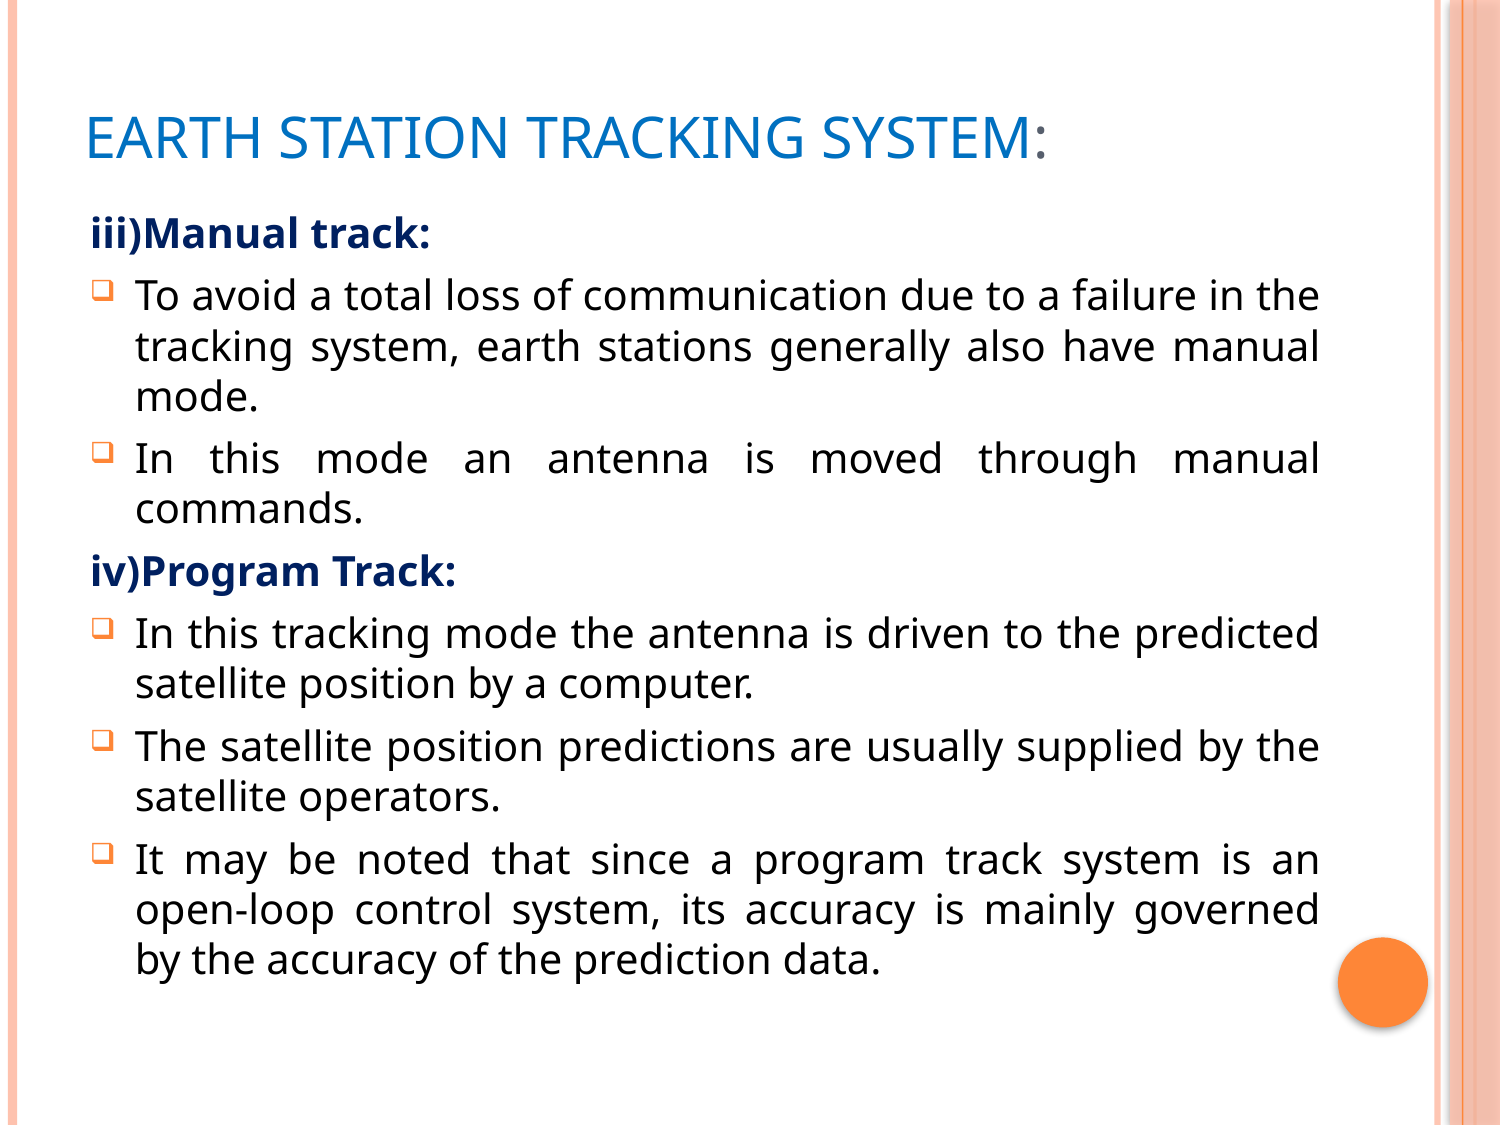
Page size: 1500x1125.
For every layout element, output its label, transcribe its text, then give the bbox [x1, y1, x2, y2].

list iii)Manual track: To avoid a total loss of communication due to a failure in the tracking system, earth stations generally also have manual mode. In this mode an antenna is moved through manual commands. iv)Program Track: In this tracking mode the antenna is driven to the predicted satellite position by a computer. The satellite position predictions are usually supplied by the satellite operators. It may be noted that since a program track system is an open-loop control system, its accuracy is mainly governed by the accuracy of the prediction data. [75, 199, 1336, 999]
title Earth Station Tracking System: [70, 93, 1296, 178]
